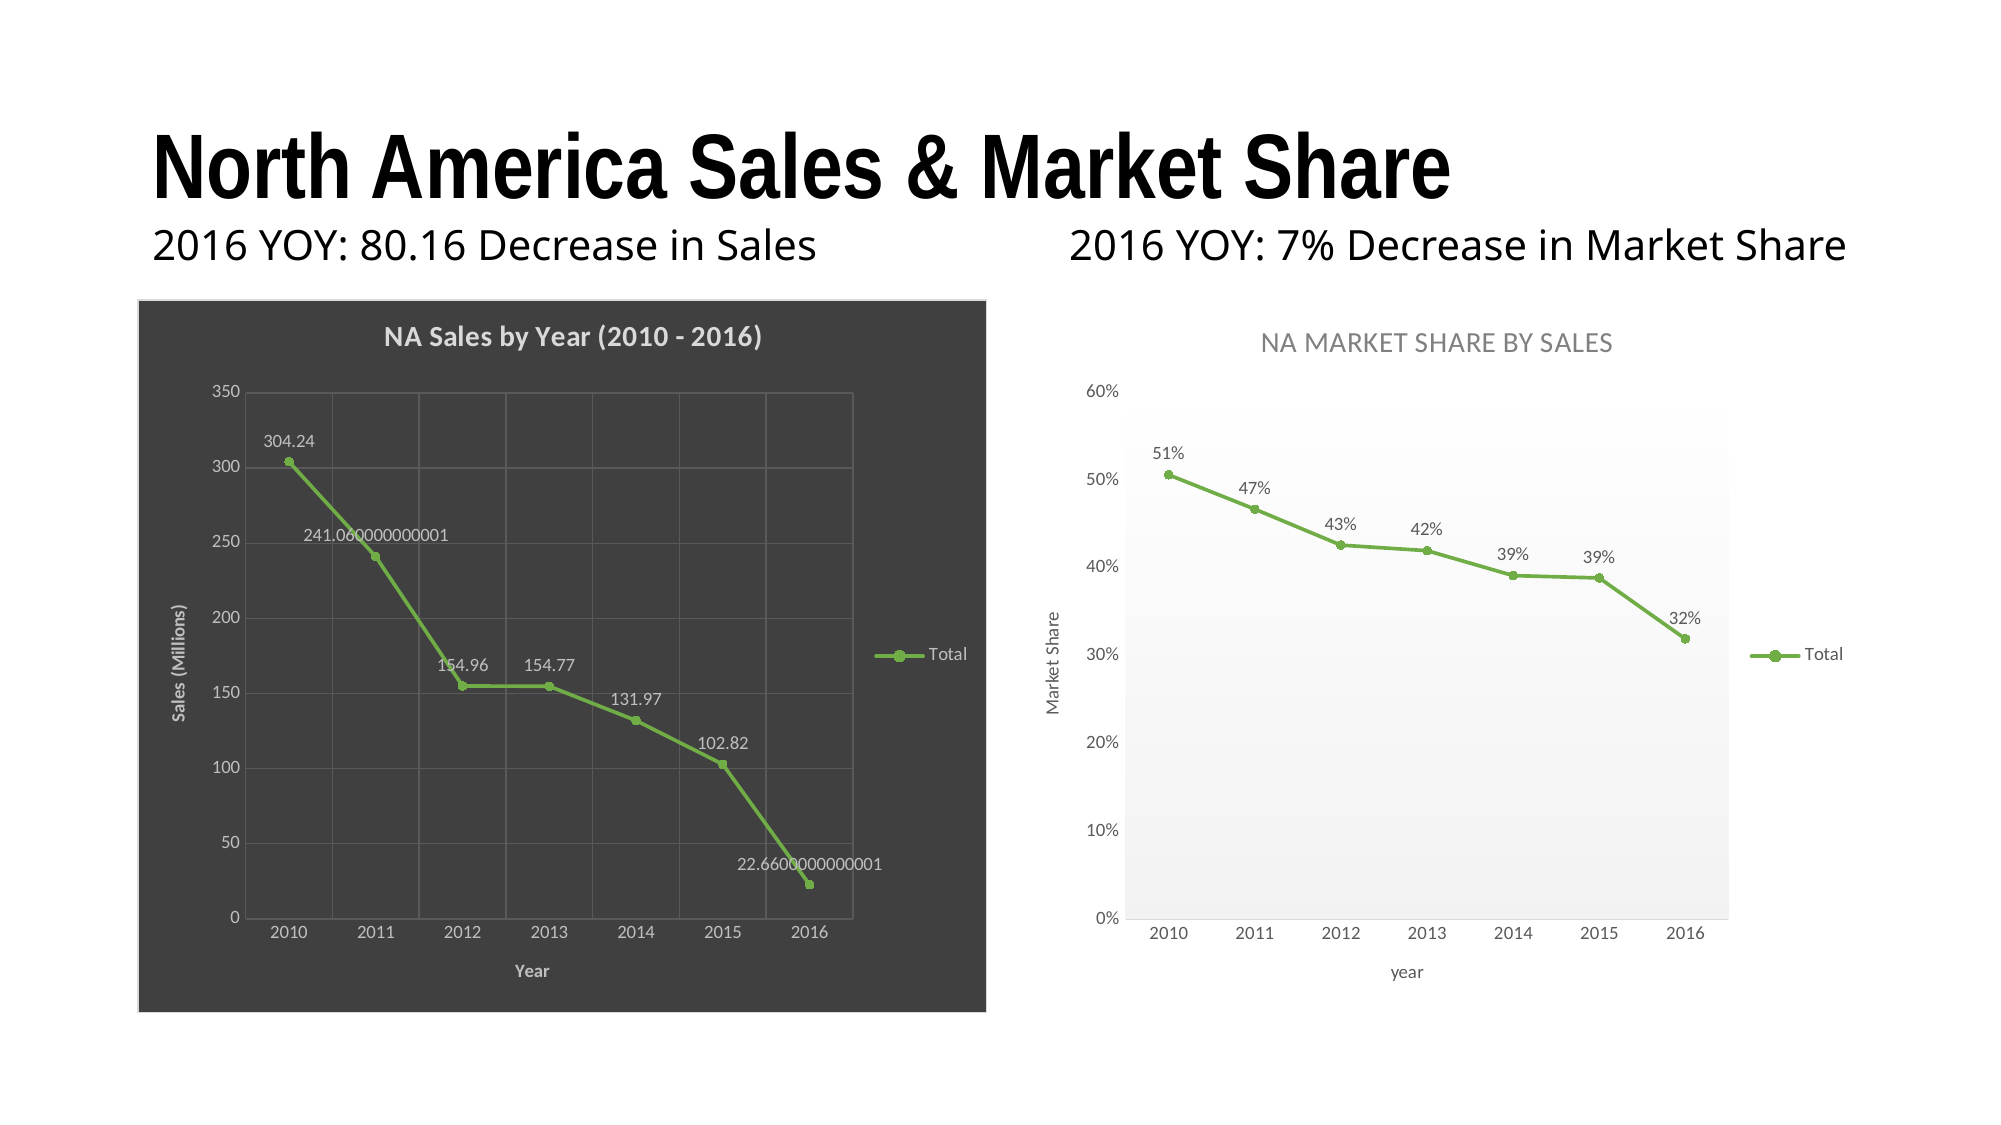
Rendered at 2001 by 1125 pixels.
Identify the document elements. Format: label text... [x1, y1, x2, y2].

chart [1012, 299, 1863, 1014]
chart [137, 299, 988, 1014]
text_box 2016 YOY: 80.16 Decrease in Sales [137, 211, 988, 277]
text_box 2016 YOY: 7% Decrease in Market Share [1054, 211, 1905, 277]
title North America Sales & Market Share [137, 59, 1863, 278]
